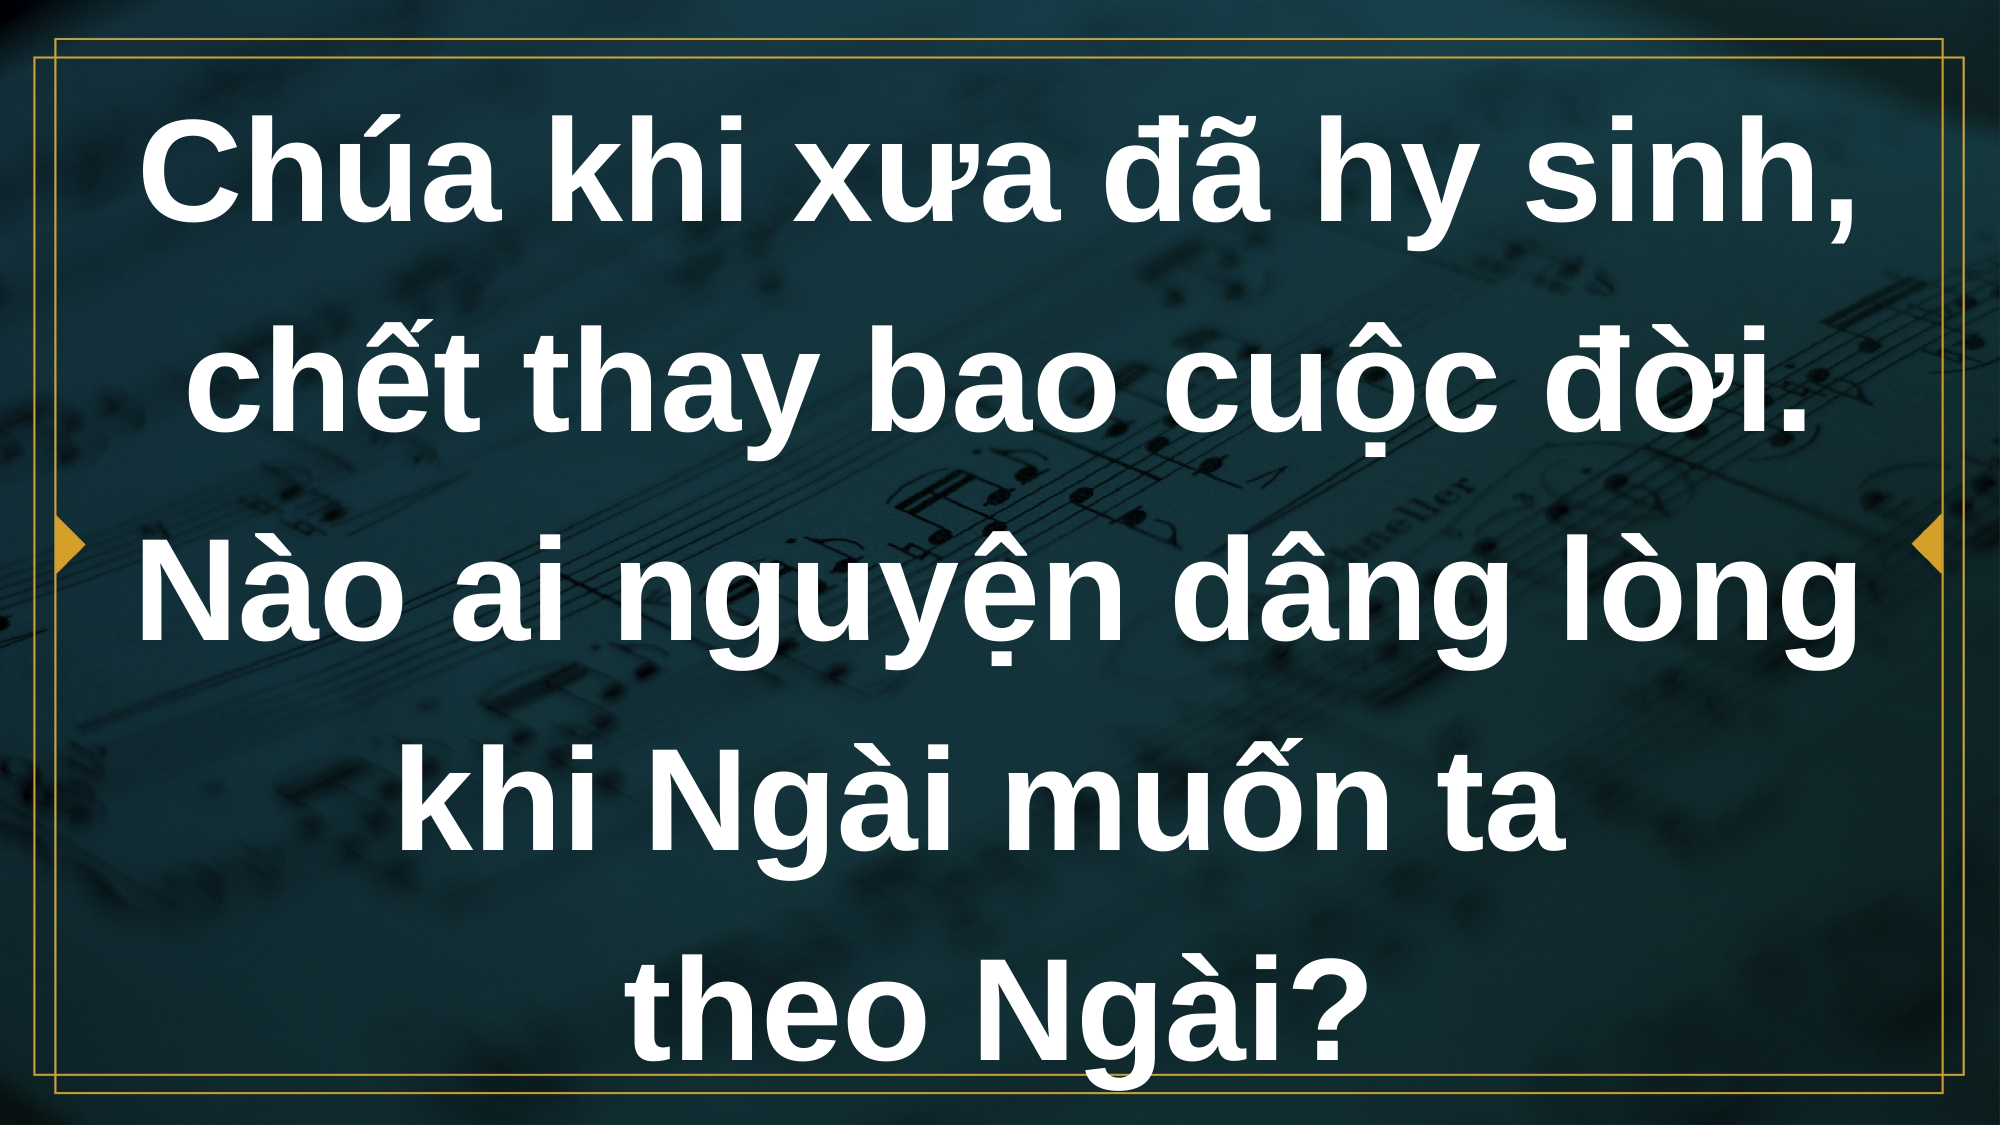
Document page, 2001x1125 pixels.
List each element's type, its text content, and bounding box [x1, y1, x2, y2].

title Chúa khi xưa đã hy sinh, chết thay bao cuộc đời. Nào ai nguyện dâng lòng khi Ngài muốn ta theo Ngài? [55, 53, 1945, 1077]
picture [0, 0, 2000, 1125]
